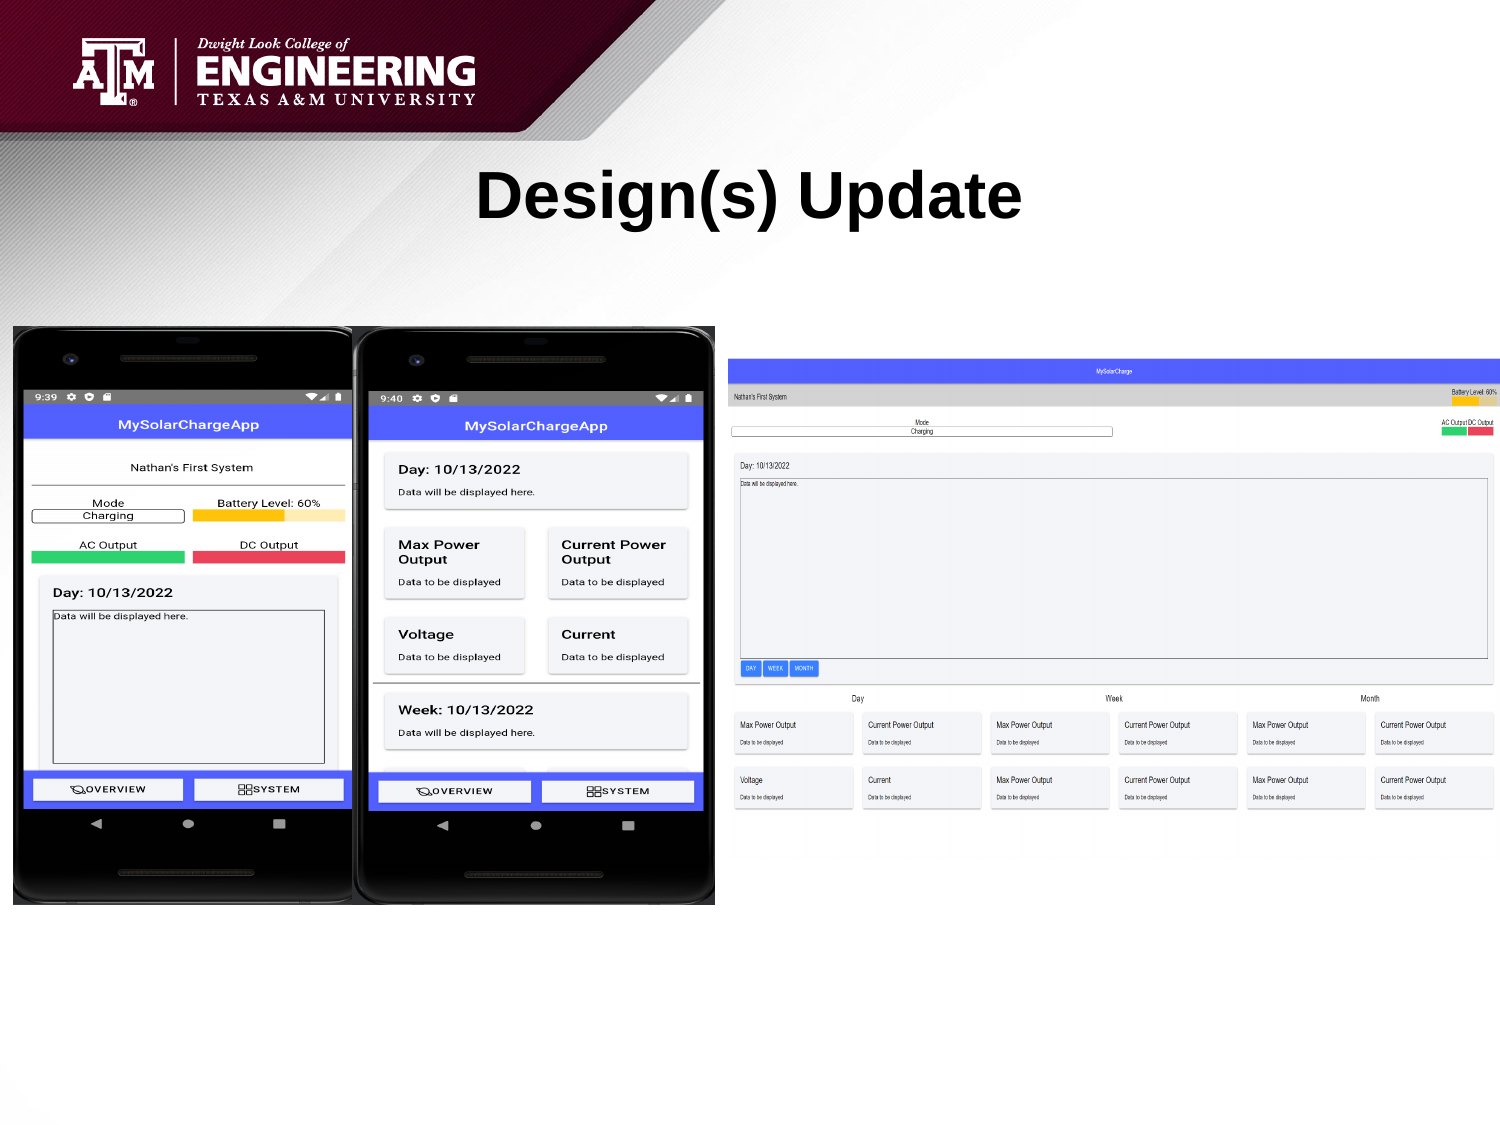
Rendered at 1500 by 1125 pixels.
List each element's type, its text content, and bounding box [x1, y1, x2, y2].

title Design(s) Update [75, 125, 1425, 258]
picture [0, 0, 1500, 1125]
